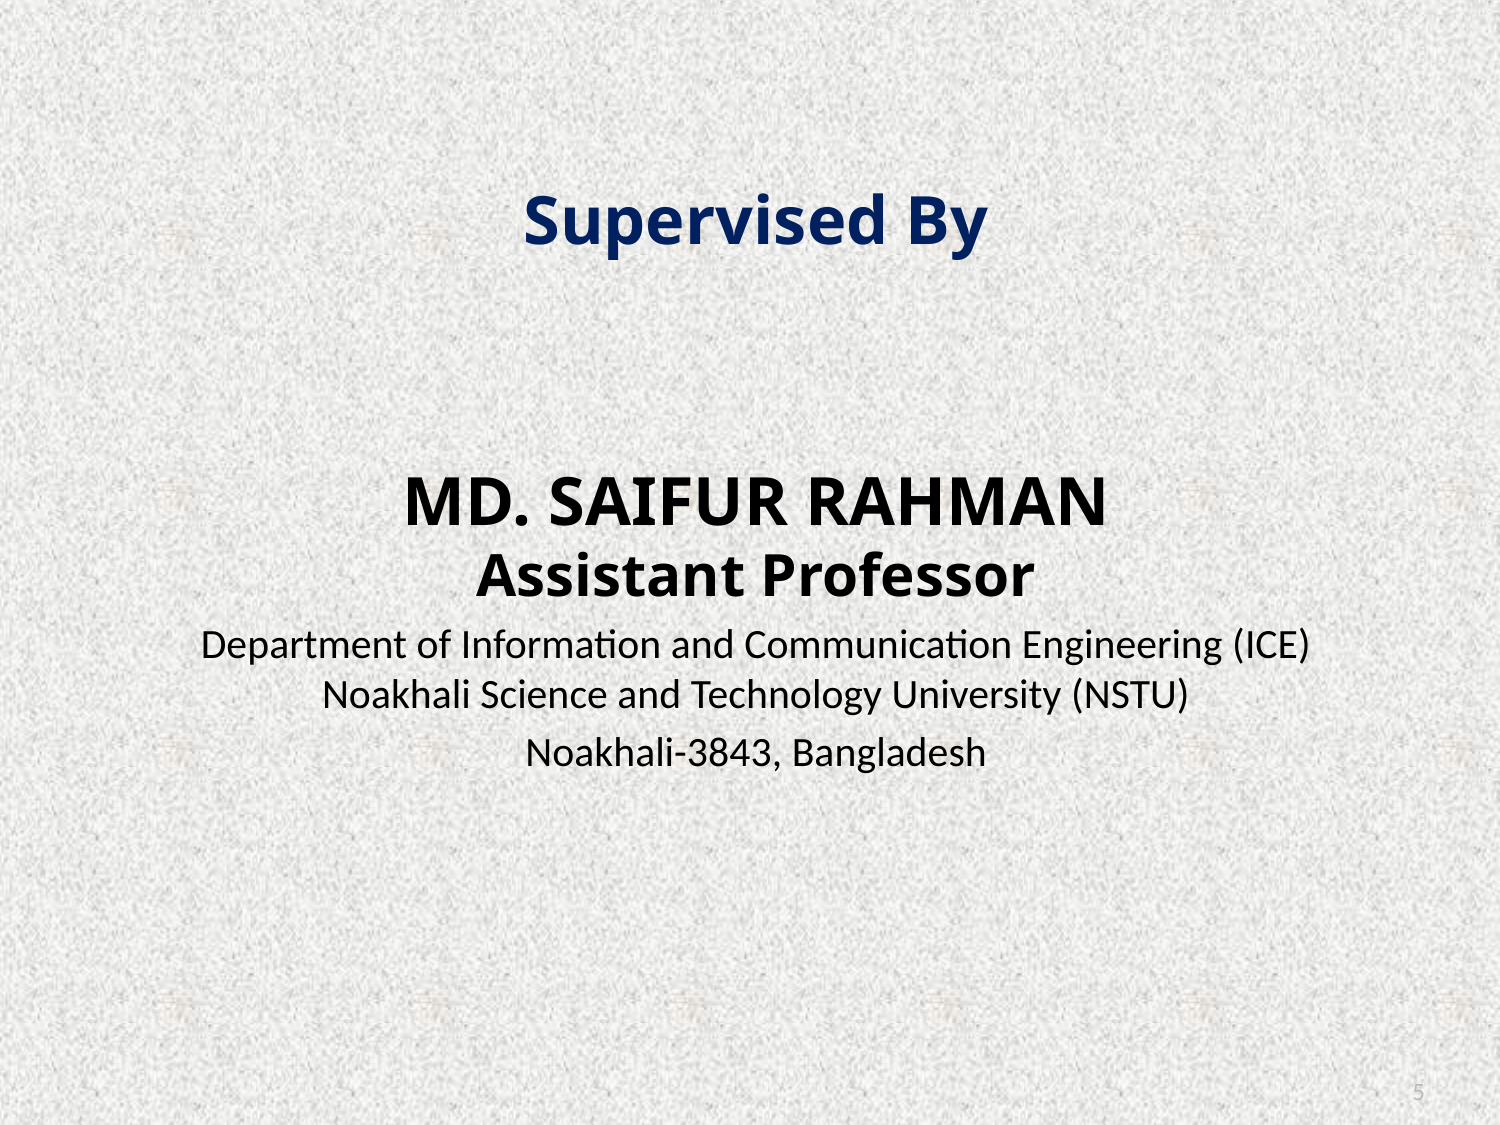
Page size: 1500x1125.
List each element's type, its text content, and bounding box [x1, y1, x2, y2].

slide_number 5 [1299, 1052, 1425, 1113]
subtitle Supervised By MD. SAIFUR RAHMAN Assistant Professor Department of Information and Communication Engineering (ICE) Noakhali Science and Technology University (NSTU) Noakhali-3843, Bangladesh [12, 87, 1500, 925]
picture [0, 0, 1500, 1125]
